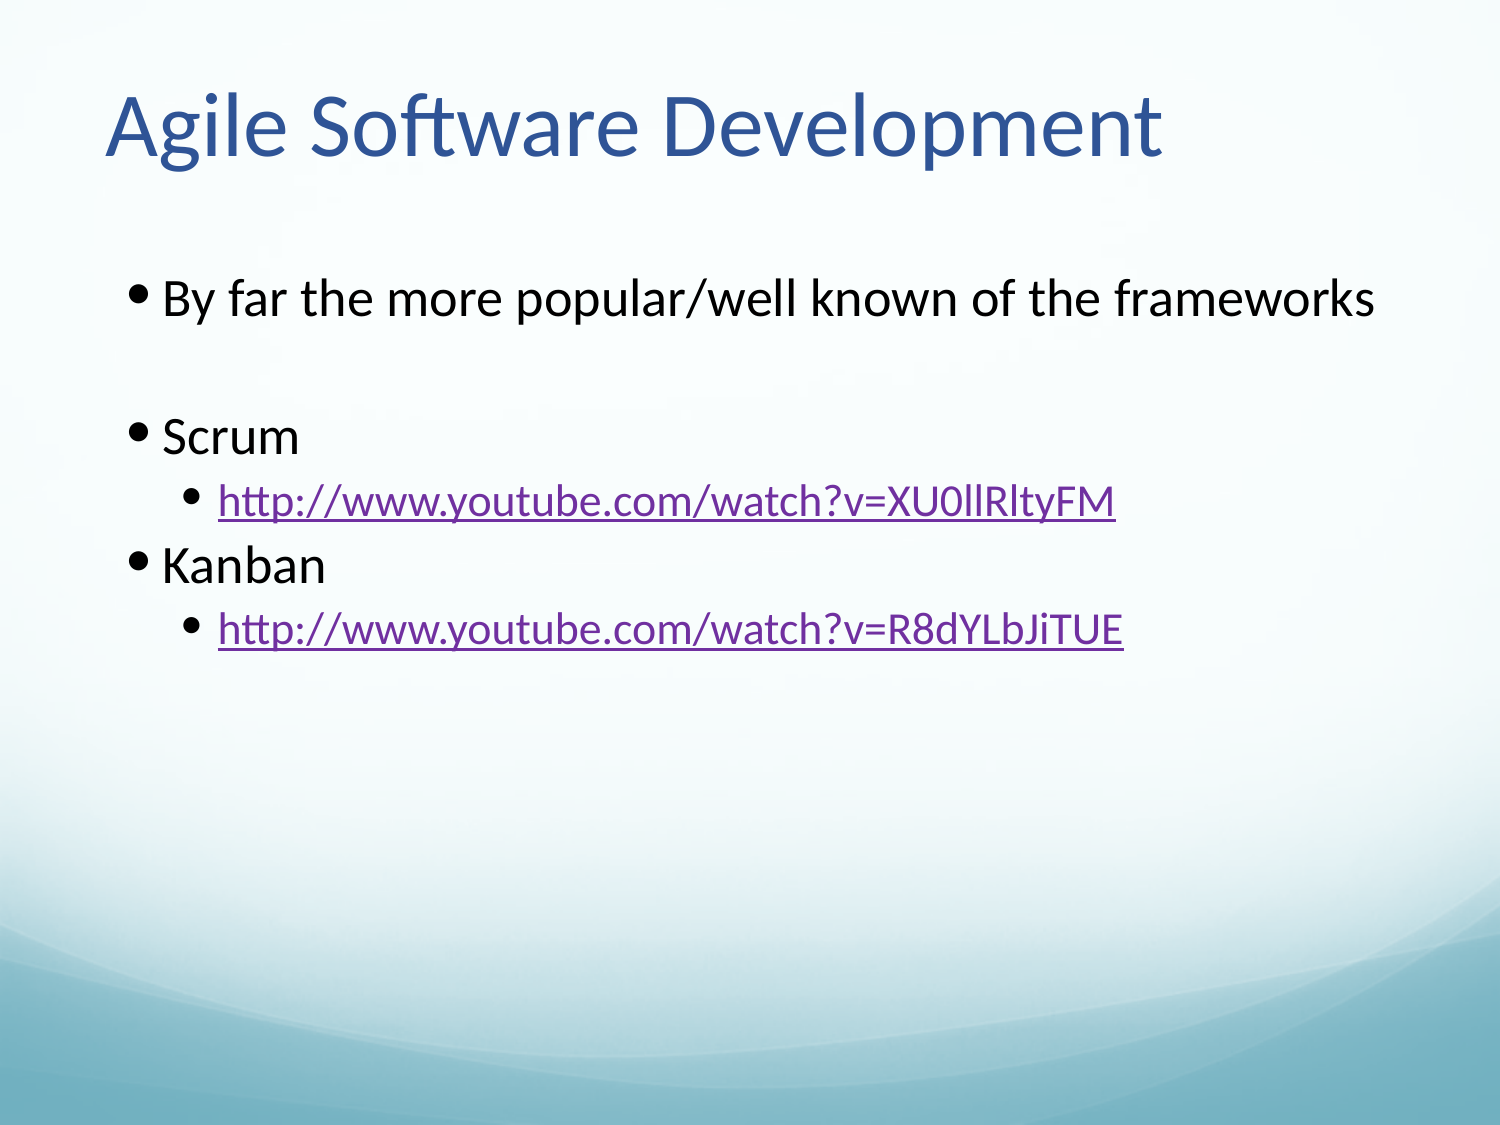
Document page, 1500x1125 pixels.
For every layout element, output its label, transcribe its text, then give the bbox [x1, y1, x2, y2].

title Agile Software Development [90, 17, 1410, 237]
list By far the more popular/well known of the frameworks Scrum http://www.youtube.com/watch?v=XU0llRltyFM Kanban http://www.youtube.com/watch?v=R8dYLbJiTUE [90, 262, 1410, 975]
